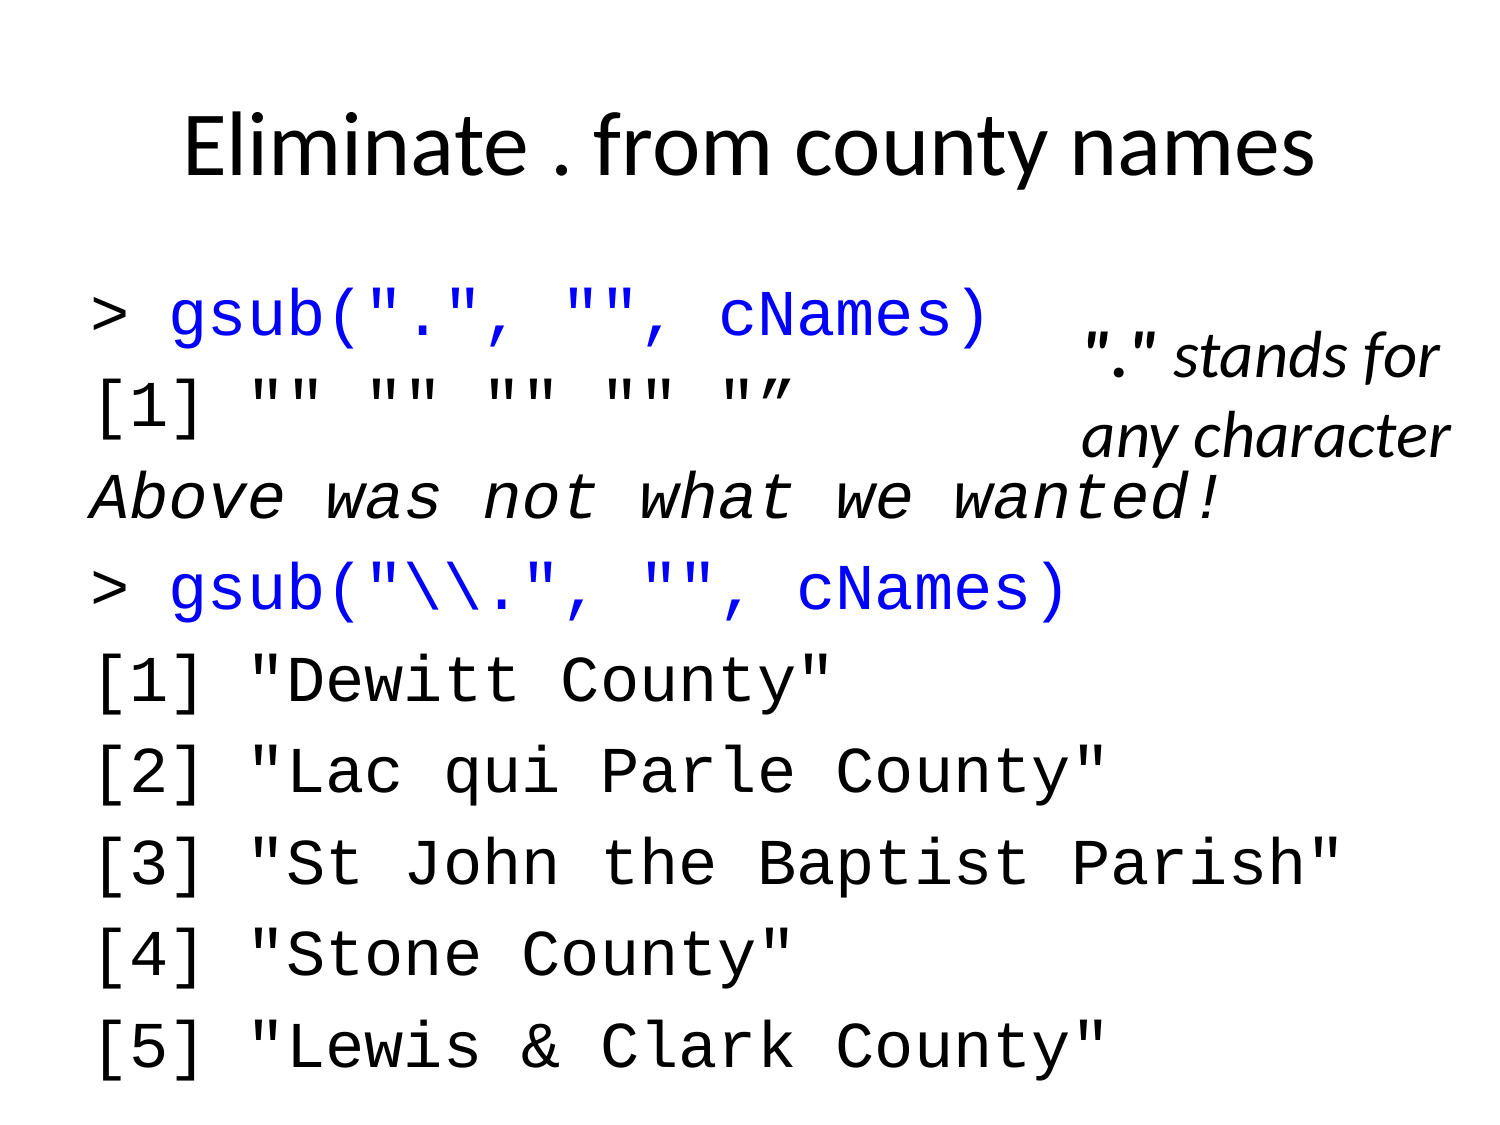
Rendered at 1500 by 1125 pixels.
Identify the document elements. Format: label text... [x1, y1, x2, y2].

title Eliminate . from county names [75, 45, 1425, 233]
text_box "." stands for any character [1067, 303, 1473, 478]
list > gsub(".", "", cNames) [1] "" "" "" "" "” Above was not what we wanted! > gsub("\\.", "", cNames) [1] "Dewitt County" [2] "Lac qui Parle County" [3] "St John the Baptist Parish" [4] "Stone County" [5] "Lewis & Clark County" [75, 262, 1425, 1088]
